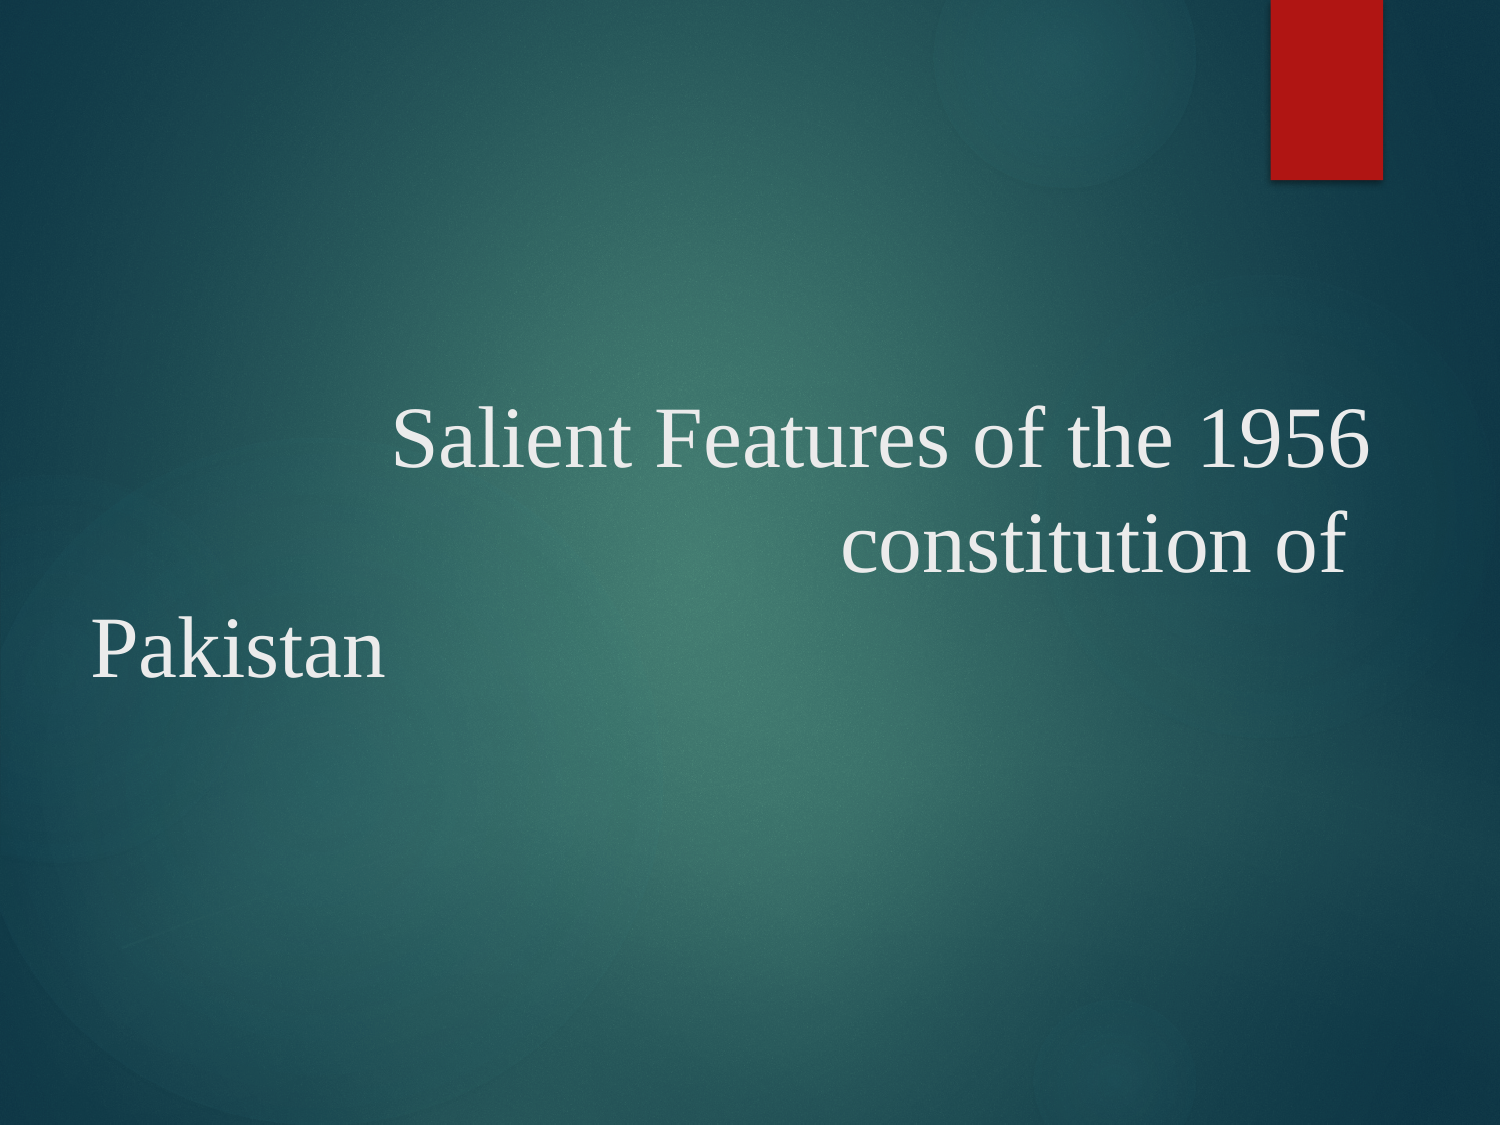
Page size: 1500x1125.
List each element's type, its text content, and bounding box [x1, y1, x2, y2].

title Salient Features of the 1956 constitution of Pakistan [75, 162, 1450, 825]
